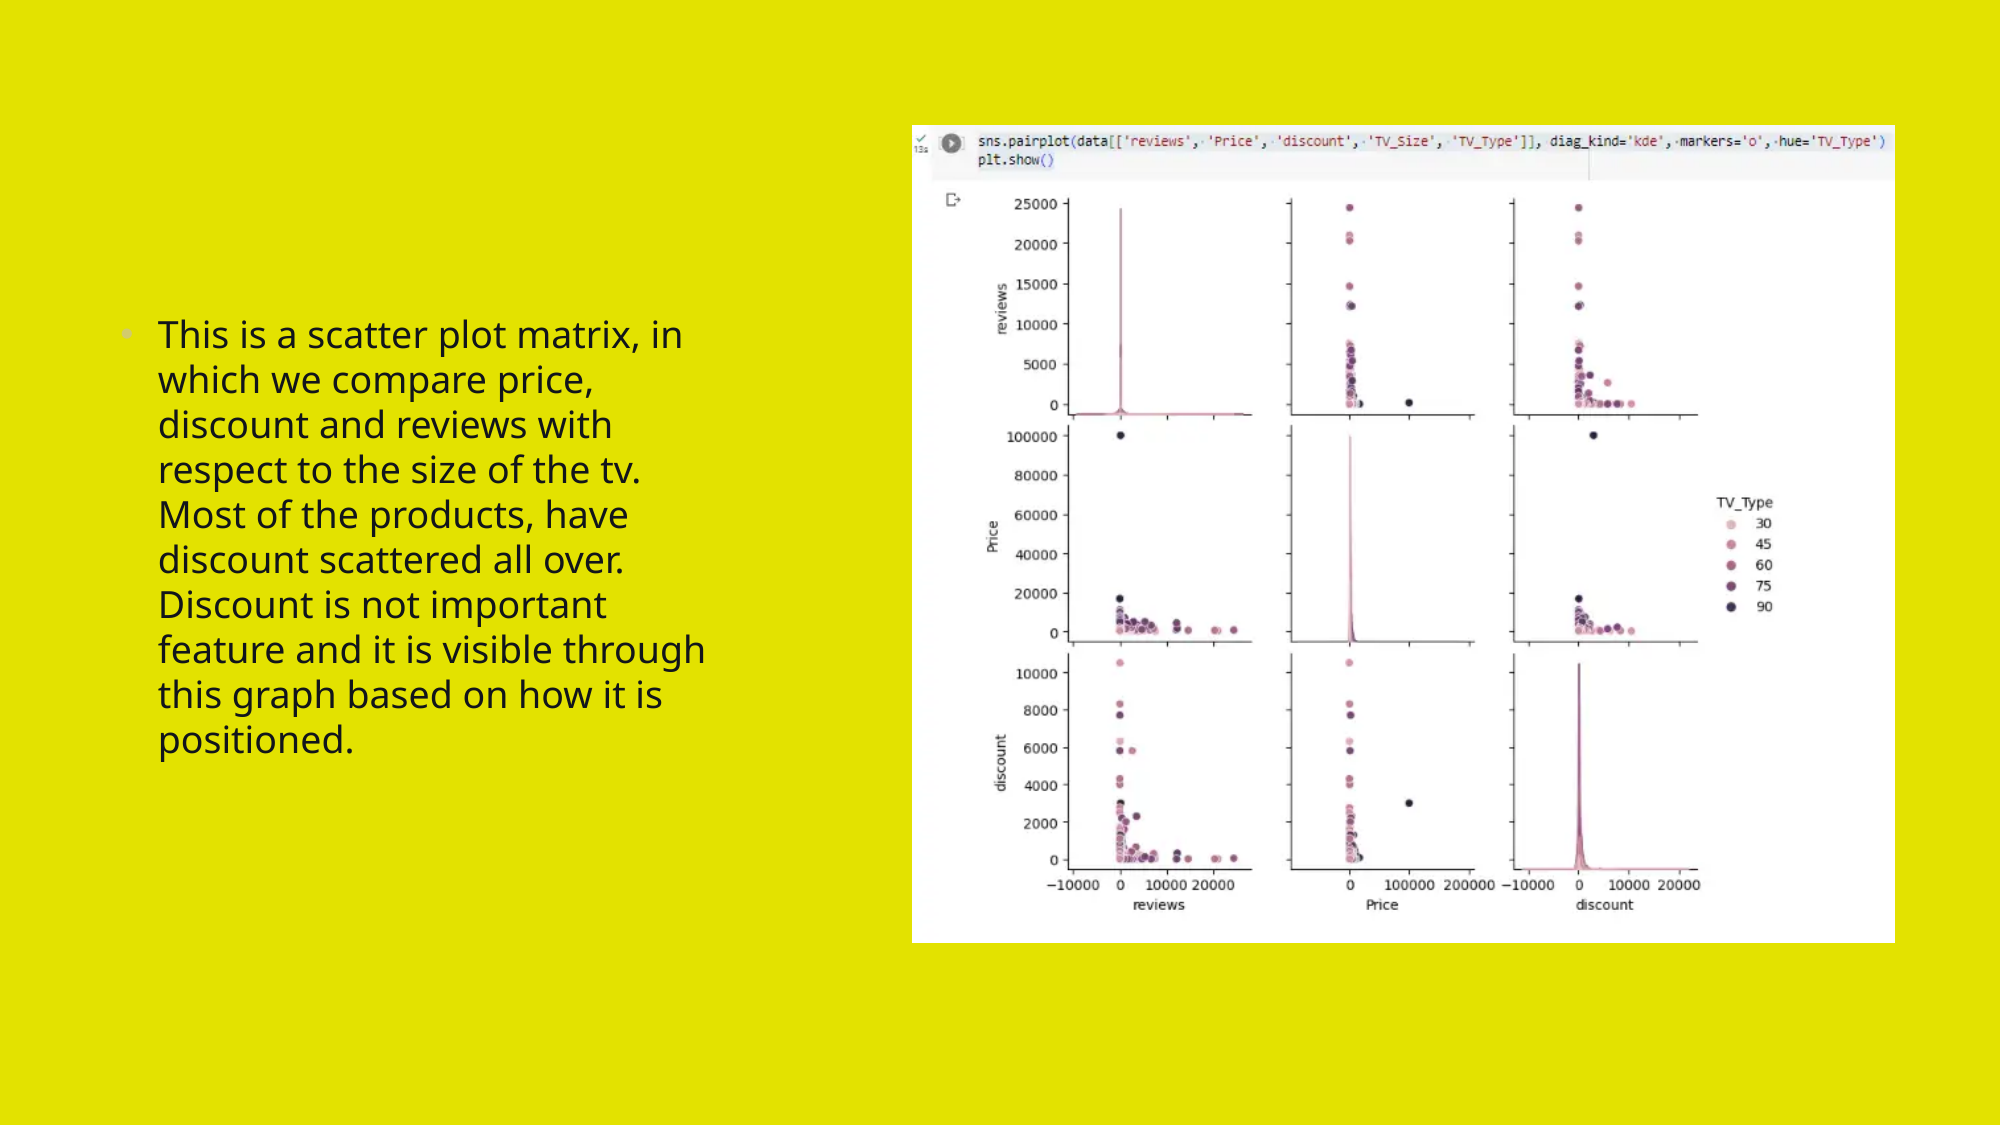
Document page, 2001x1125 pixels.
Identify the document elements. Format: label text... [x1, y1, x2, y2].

picture [912, 124, 1895, 943]
list This is a scatter plot matrix, in which we compare price, discount and reviews with respect to the size of the tv. Most of the products, have discount scattered all over. Discount is not important feature and it is visible through this graph based on how it is positioned. [105, 303, 741, 822]
